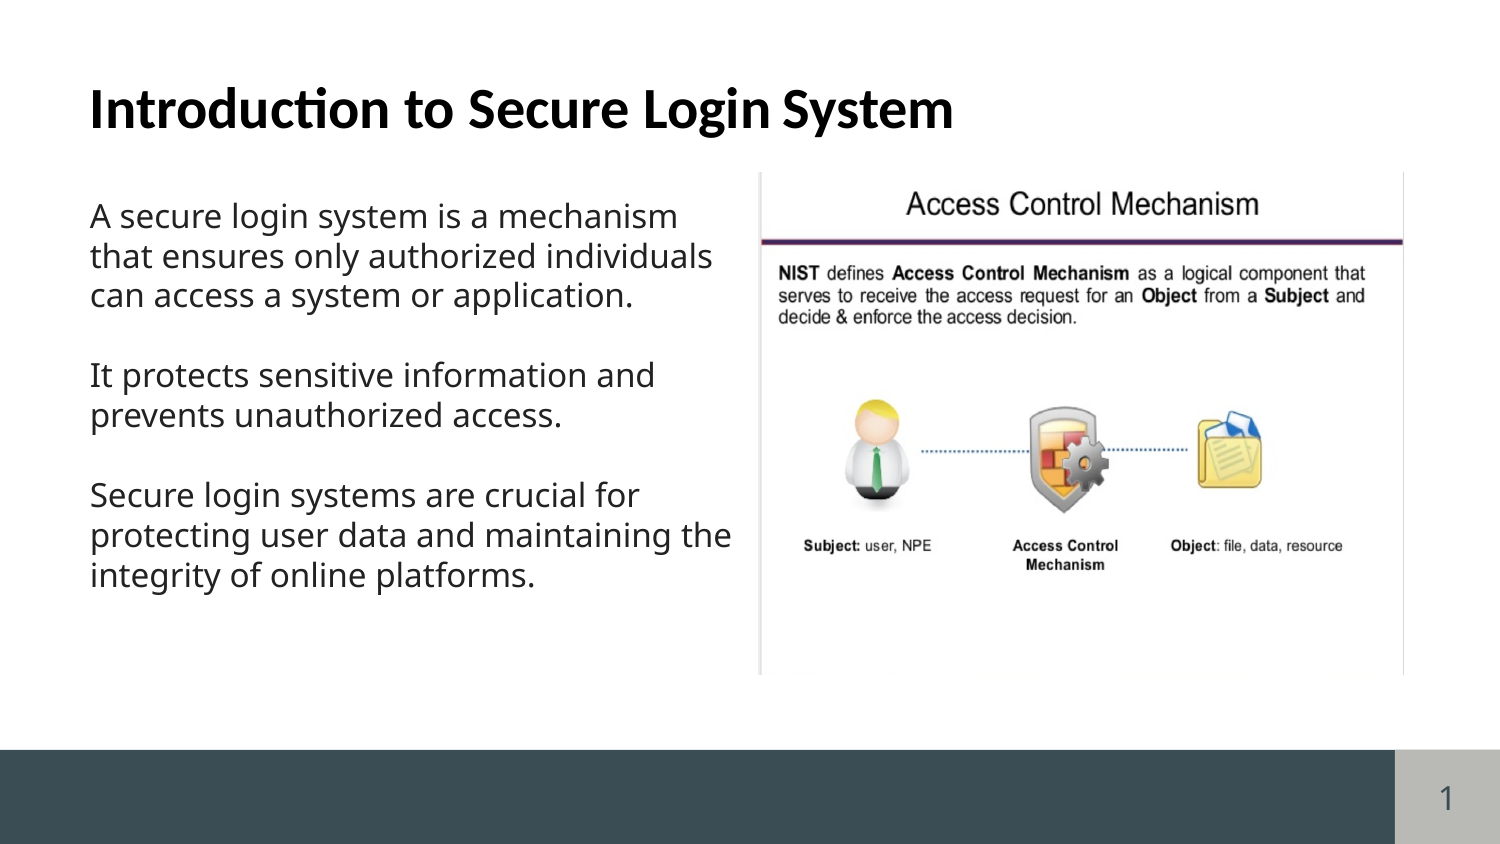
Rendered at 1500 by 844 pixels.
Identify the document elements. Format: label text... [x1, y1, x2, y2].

text_box A secure login system is a mechanism that ensures only authorized individuals can access a system or application. It protects sensitive information and prevents unauthorized access. Secure login systems are crucial for protecting user data and maintaining the integrity of online platforms. [74, 187, 750, 713]
picture [758, 172, 1404, 675]
text_box [0, 749, 1394, 844]
text_box Introduction to Secure Login System [74, 37, 1425, 173]
text_box 1 [1394, 749, 1500, 844]
